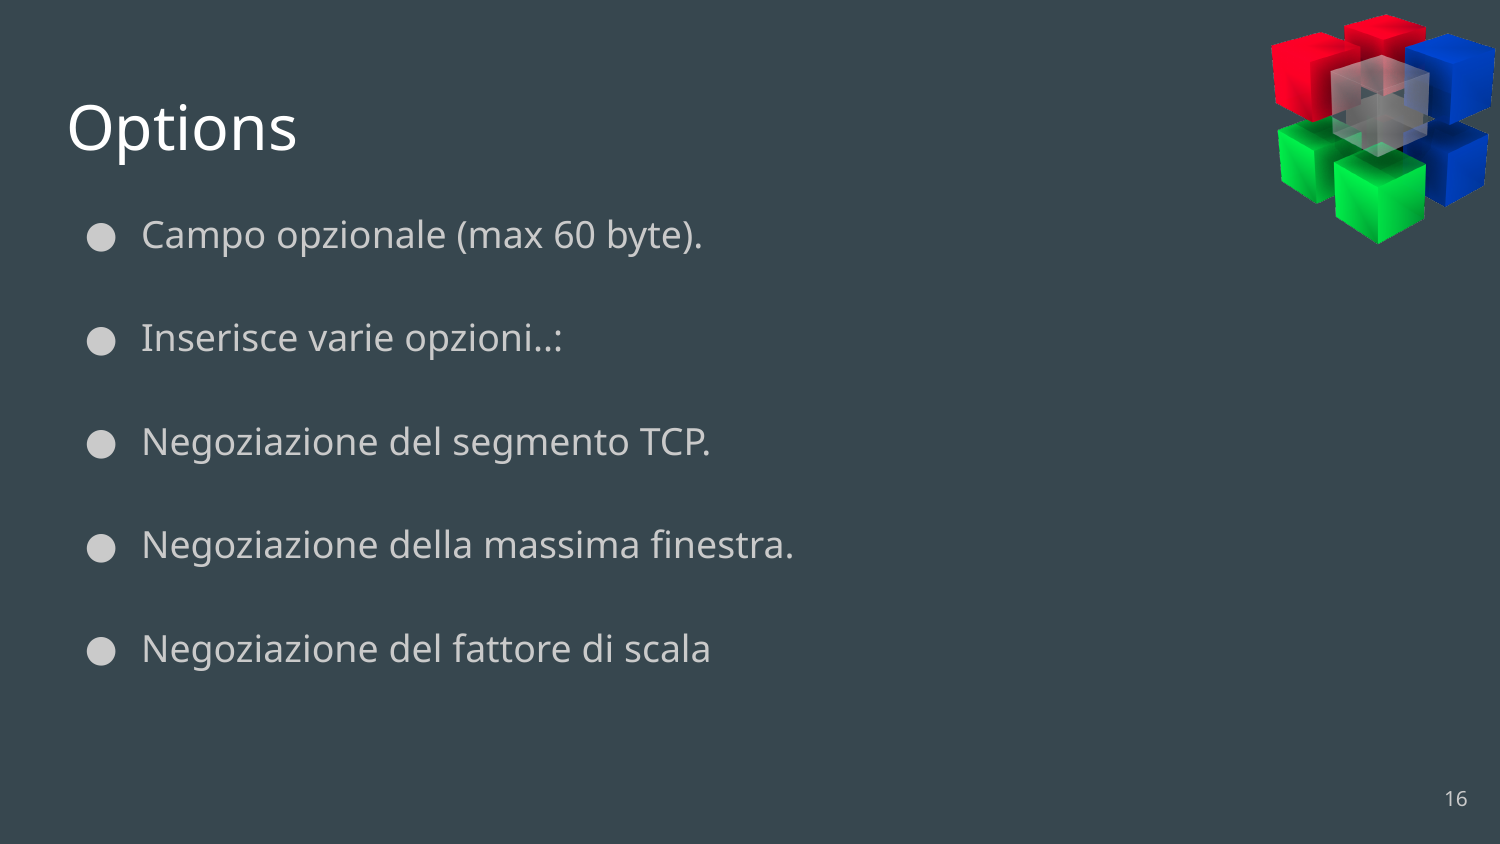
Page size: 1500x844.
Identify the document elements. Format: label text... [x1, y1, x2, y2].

picture [1259, 0, 1500, 256]
list Campo opzionale (max 60 byte). Inserisce varie opzioni..: Negoziazione del segmento TCP. Negoziazione della massima finestra. Negoziazione del fattore di scala [51, 189, 1449, 750]
title Options [51, 72, 1254, 167]
slide_number ‹#› [1392, 767, 1483, 833]
